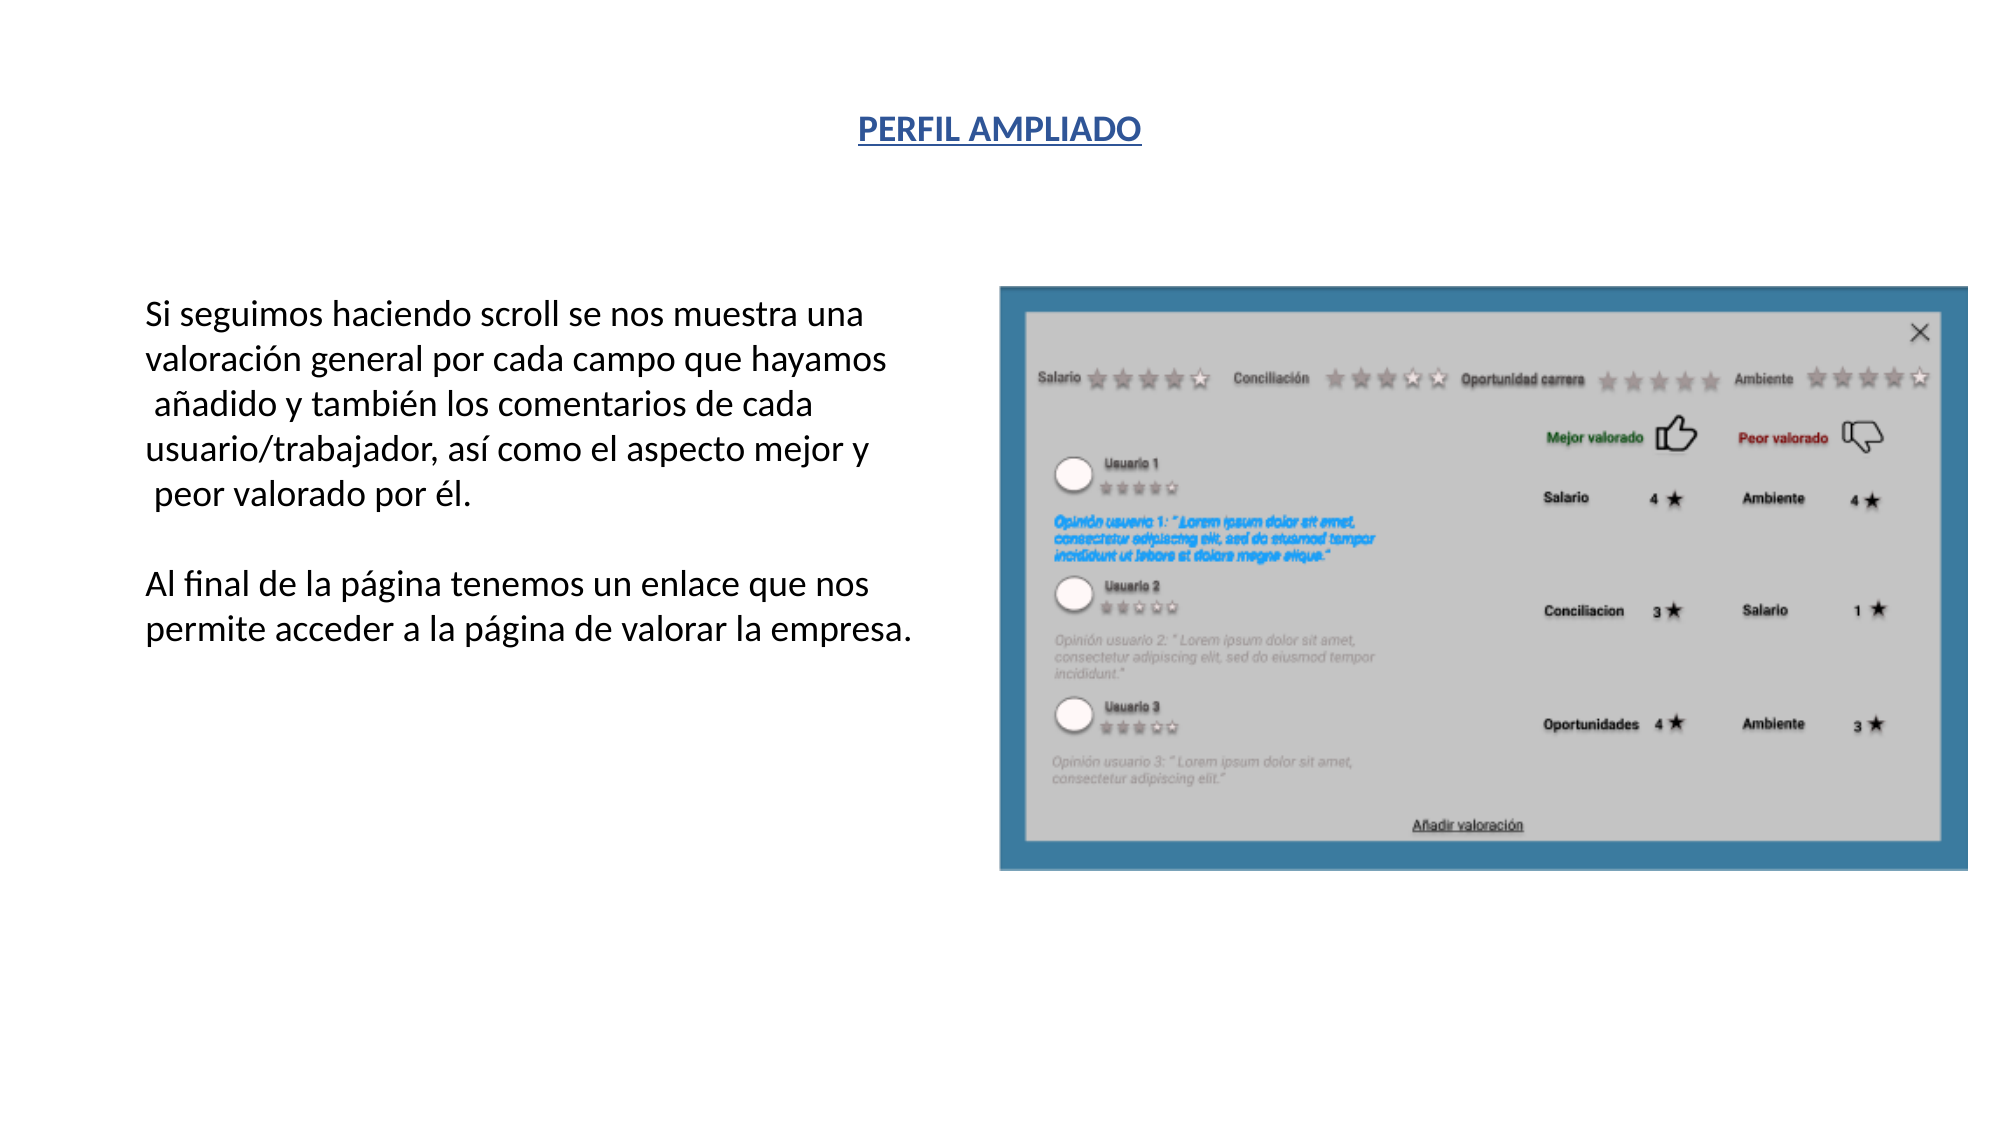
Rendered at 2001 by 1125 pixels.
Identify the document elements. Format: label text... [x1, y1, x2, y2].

text_box Si seguimos haciendo scroll se nos muestra una valoración general por cada campo que hayamos añadido y también los comentarios de cada usuario/trabajador, así como el aspecto mejor y peor valorado por él. Al final de la página tenemos un enlace que nos permite acceder a la página de valorar la empresa. [130, 236, 1000, 702]
text_box PERFIL AMPLIADO [500, 96, 1500, 156]
picture [999, 286, 1968, 871]
